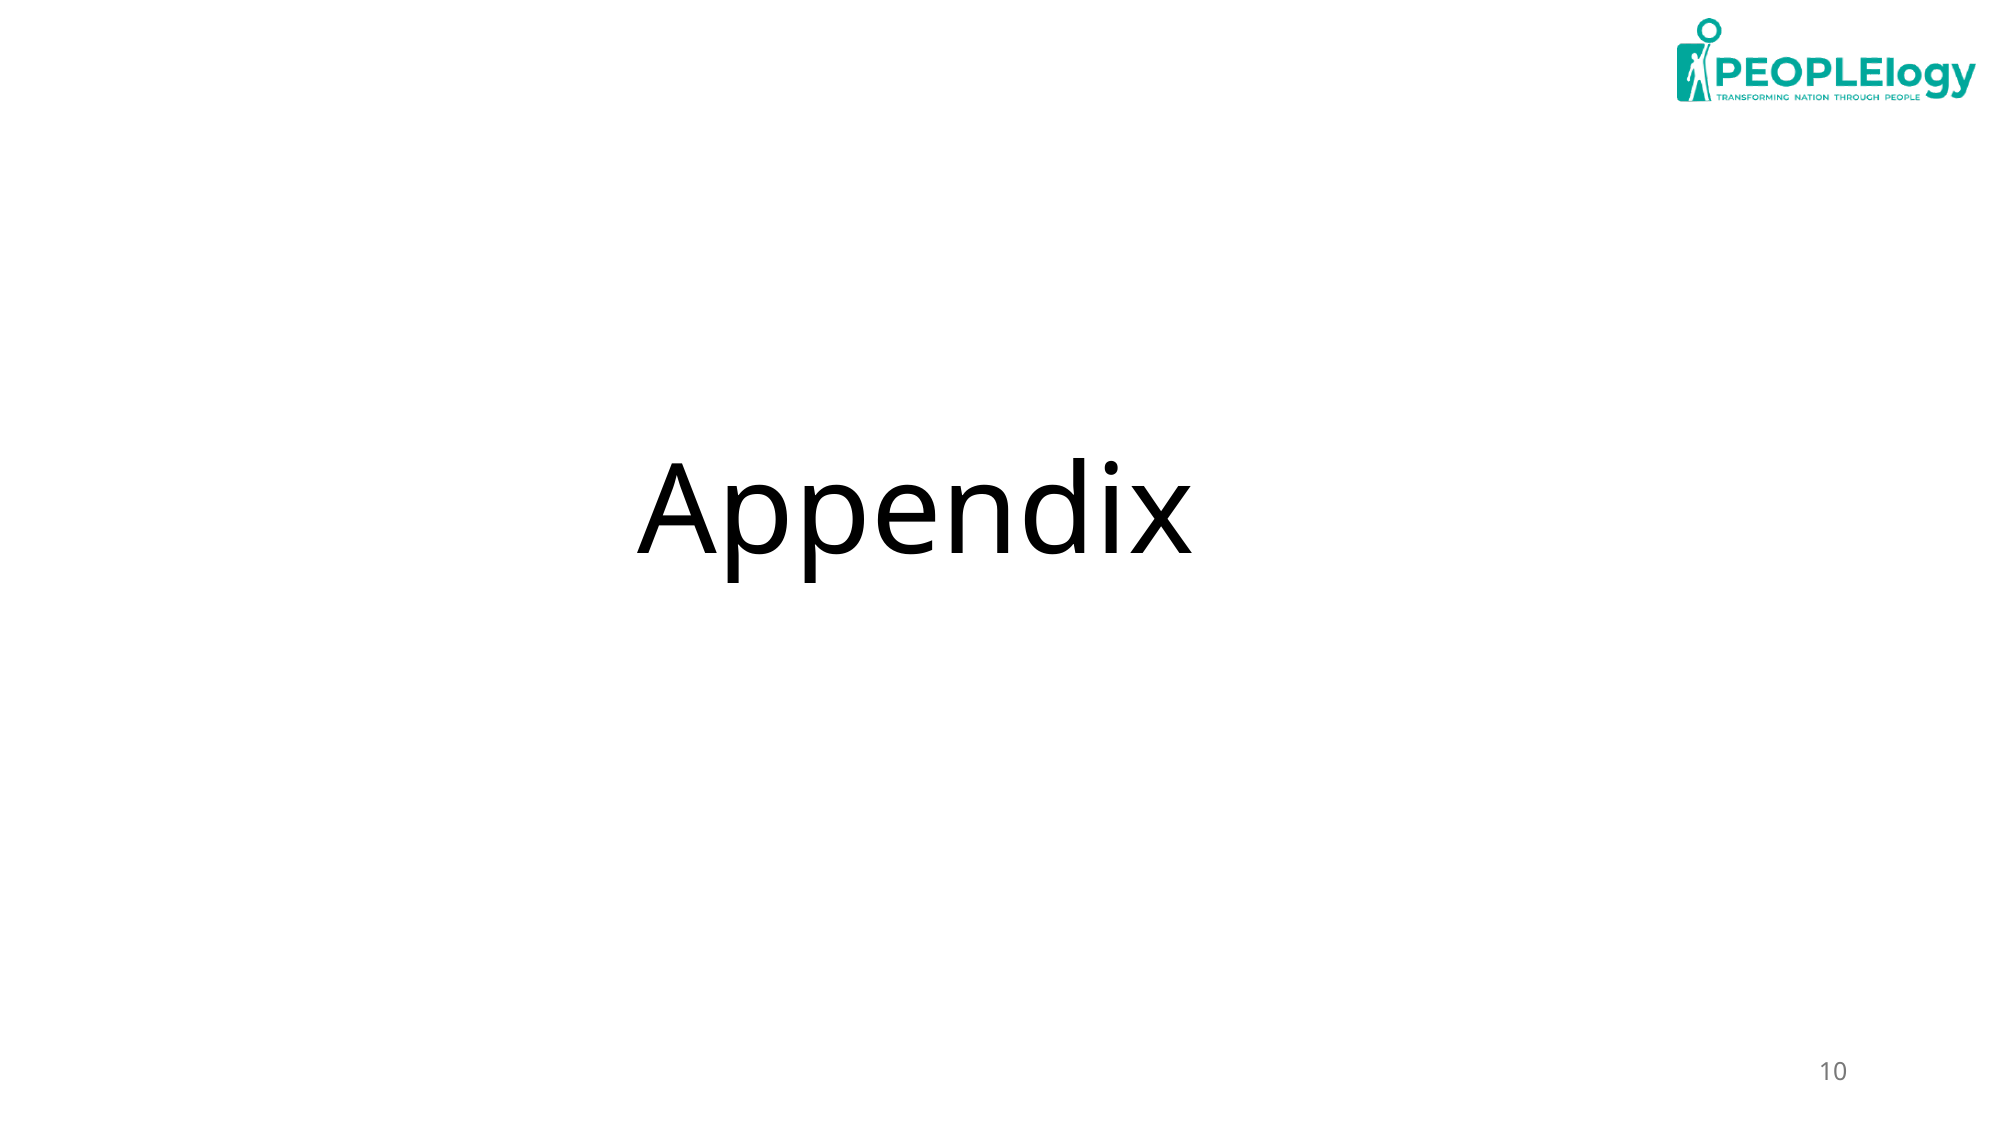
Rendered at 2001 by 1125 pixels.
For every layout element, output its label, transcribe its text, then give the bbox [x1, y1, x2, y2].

picture [1676, 18, 1976, 102]
text_box Appendix [622, 420, 1210, 586]
slide_number 10 [1412, 1042, 1863, 1103]
